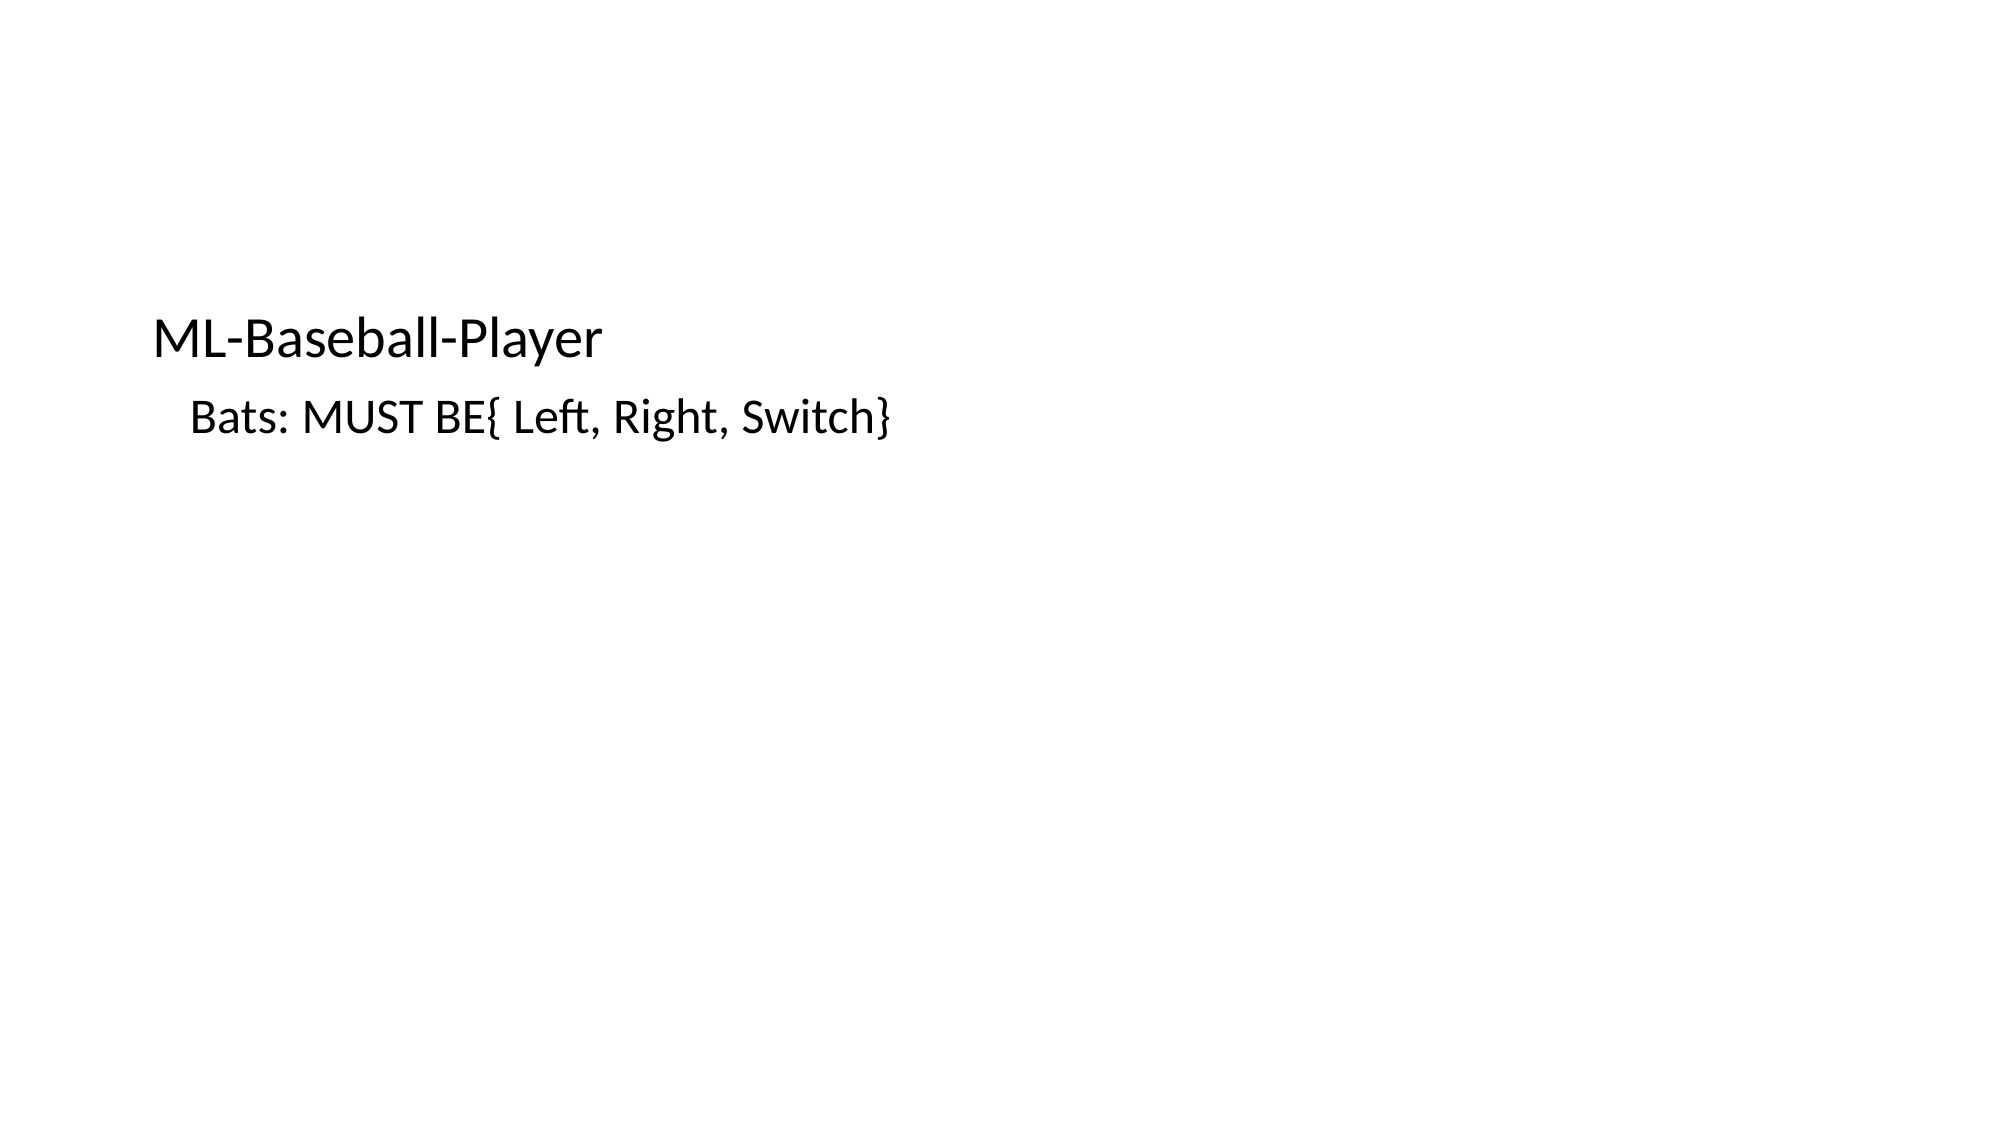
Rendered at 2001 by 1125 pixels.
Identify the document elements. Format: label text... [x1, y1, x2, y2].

list ML-Baseball-Player Bats: MUST BE{ Left, Right, Switch} [137, 299, 1863, 1014]
